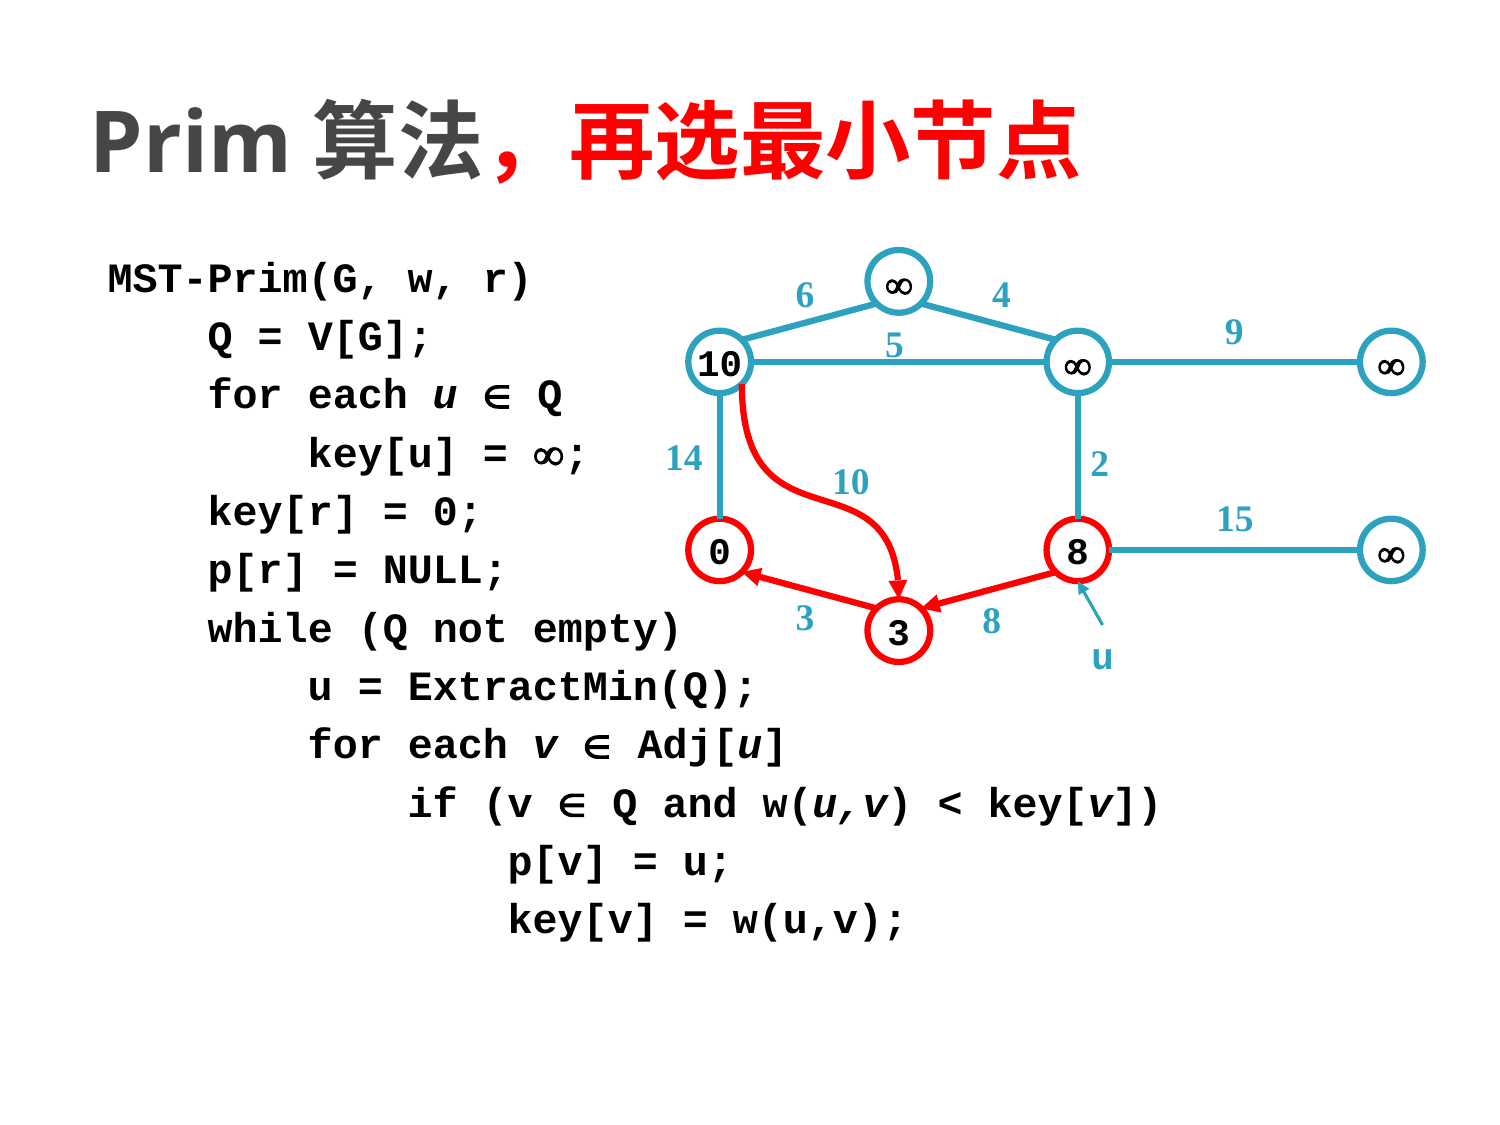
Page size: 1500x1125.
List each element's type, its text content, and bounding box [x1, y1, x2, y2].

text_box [920, 305, 1056, 338]
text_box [741, 305, 877, 338]
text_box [714, 413, 926, 571]
text_box 6 [780, 262, 830, 305]
text_box  [1360, 330, 1423, 394]
text_box  [1360, 518, 1423, 582]
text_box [741, 582, 877, 607]
text_box 5 [870, 312, 919, 361]
text_box 15 [1201, 486, 1269, 546]
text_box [1077, 584, 1103, 626]
text_box 3 [867, 599, 931, 663]
text_box 14 [650, 425, 708, 486]
text_box 9 [1210, 299, 1259, 360]
text_box 2 [1082, 431, 1125, 491]
list MST-Prim(G, w, r) Q = V[G]; for each u  Q key[u] = ; key[r] = 0; p[r] = NULL; while (Q not empty) u = ExtractMin(Q); for each v  Adj[u] if (v  Q and w(u,v) < key[v]) p[v] = u; key[v] = w(u,v); [75, 243, 1425, 986]
text_box  [867, 249, 931, 312]
text_box 8 [967, 618, 1016, 648]
text_box  [1046, 330, 1109, 393]
text_box 8 [1046, 518, 1109, 582]
text_box 4 [977, 262, 1026, 305]
text_box 0 [688, 520, 714, 581]
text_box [920, 574, 1056, 607]
text_box 10 [688, 330, 751, 393]
text_box 3 [780, 618, 830, 645]
text_box u [1074, 624, 1131, 685]
title Prim算法，再选最小节点 [75, 45, 1425, 233]
